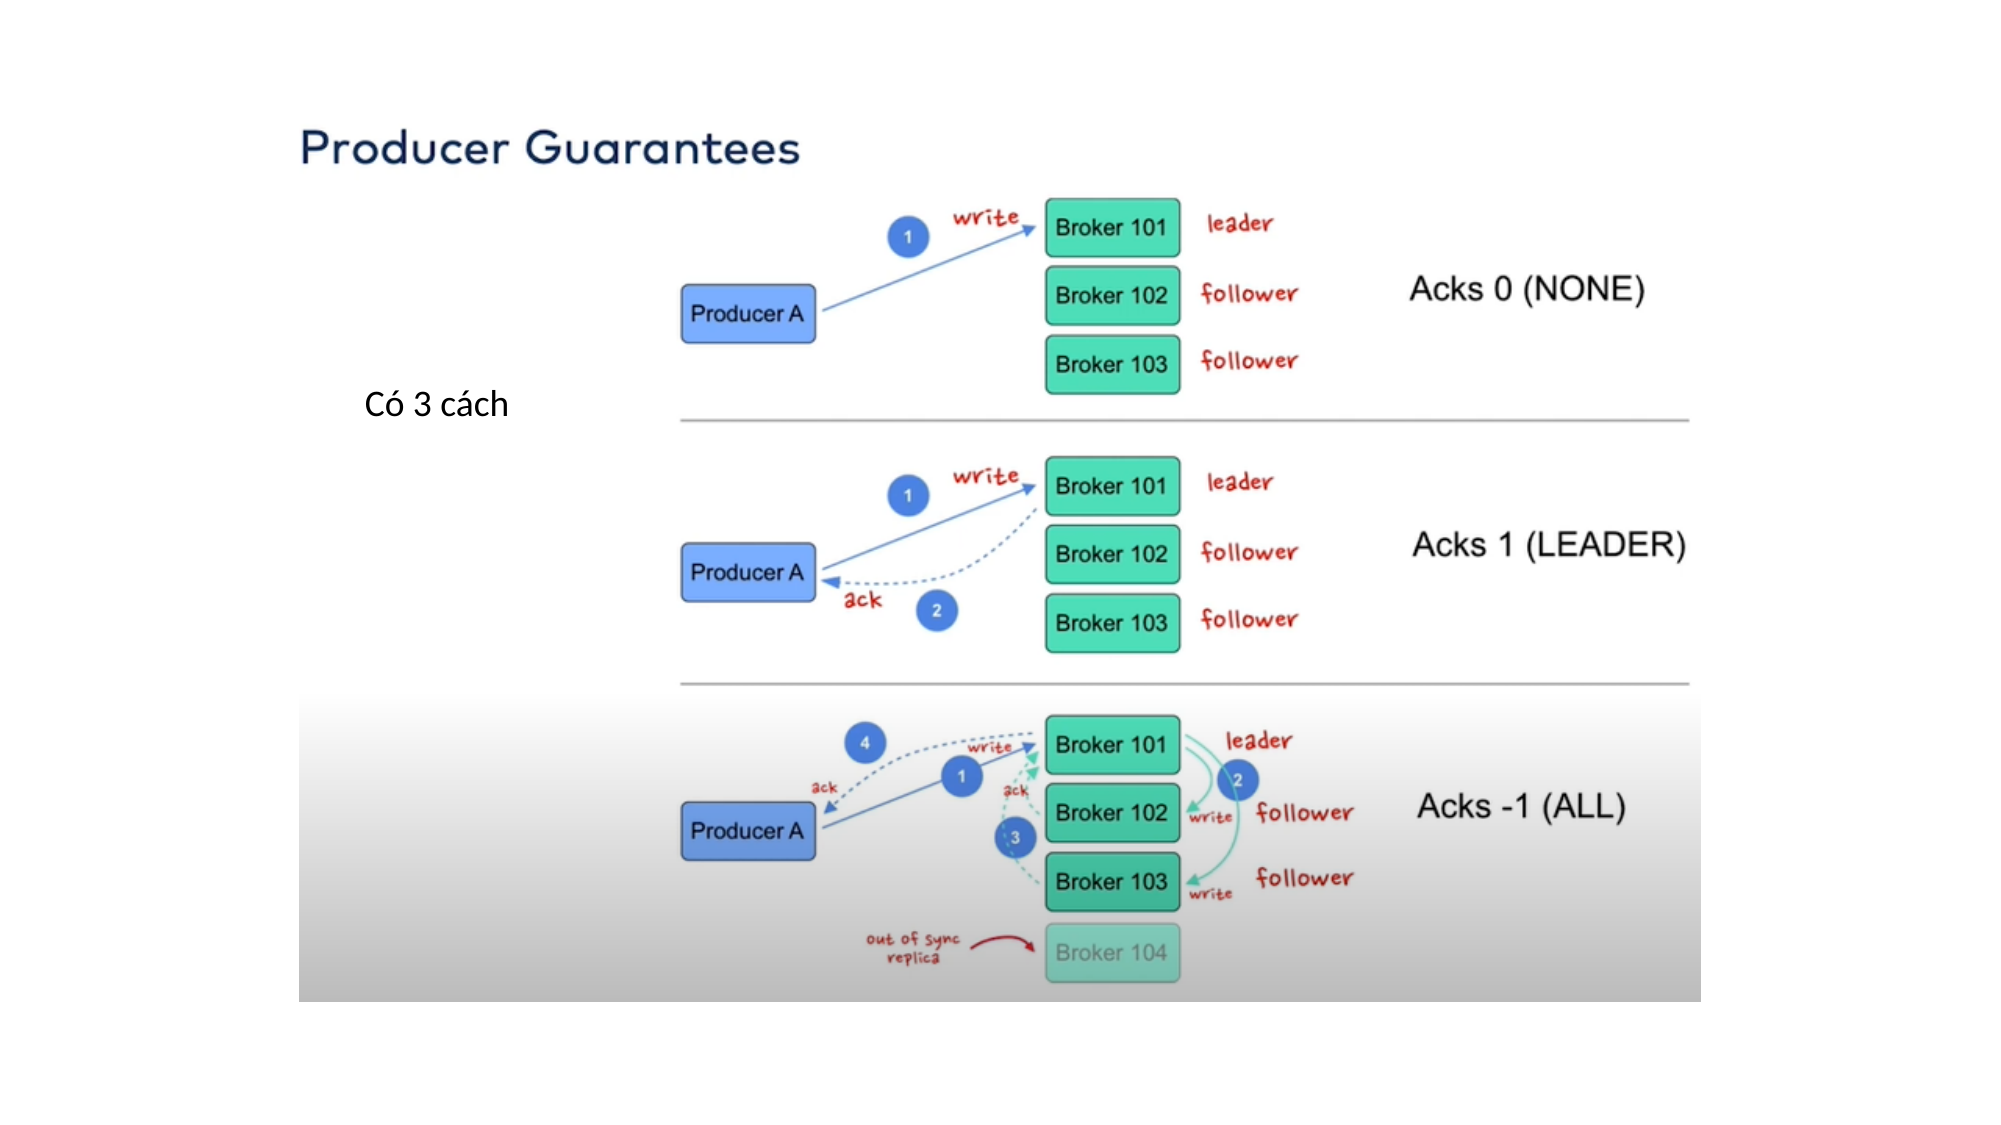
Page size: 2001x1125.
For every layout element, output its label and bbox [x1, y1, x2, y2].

picture [299, 123, 1701, 1002]
